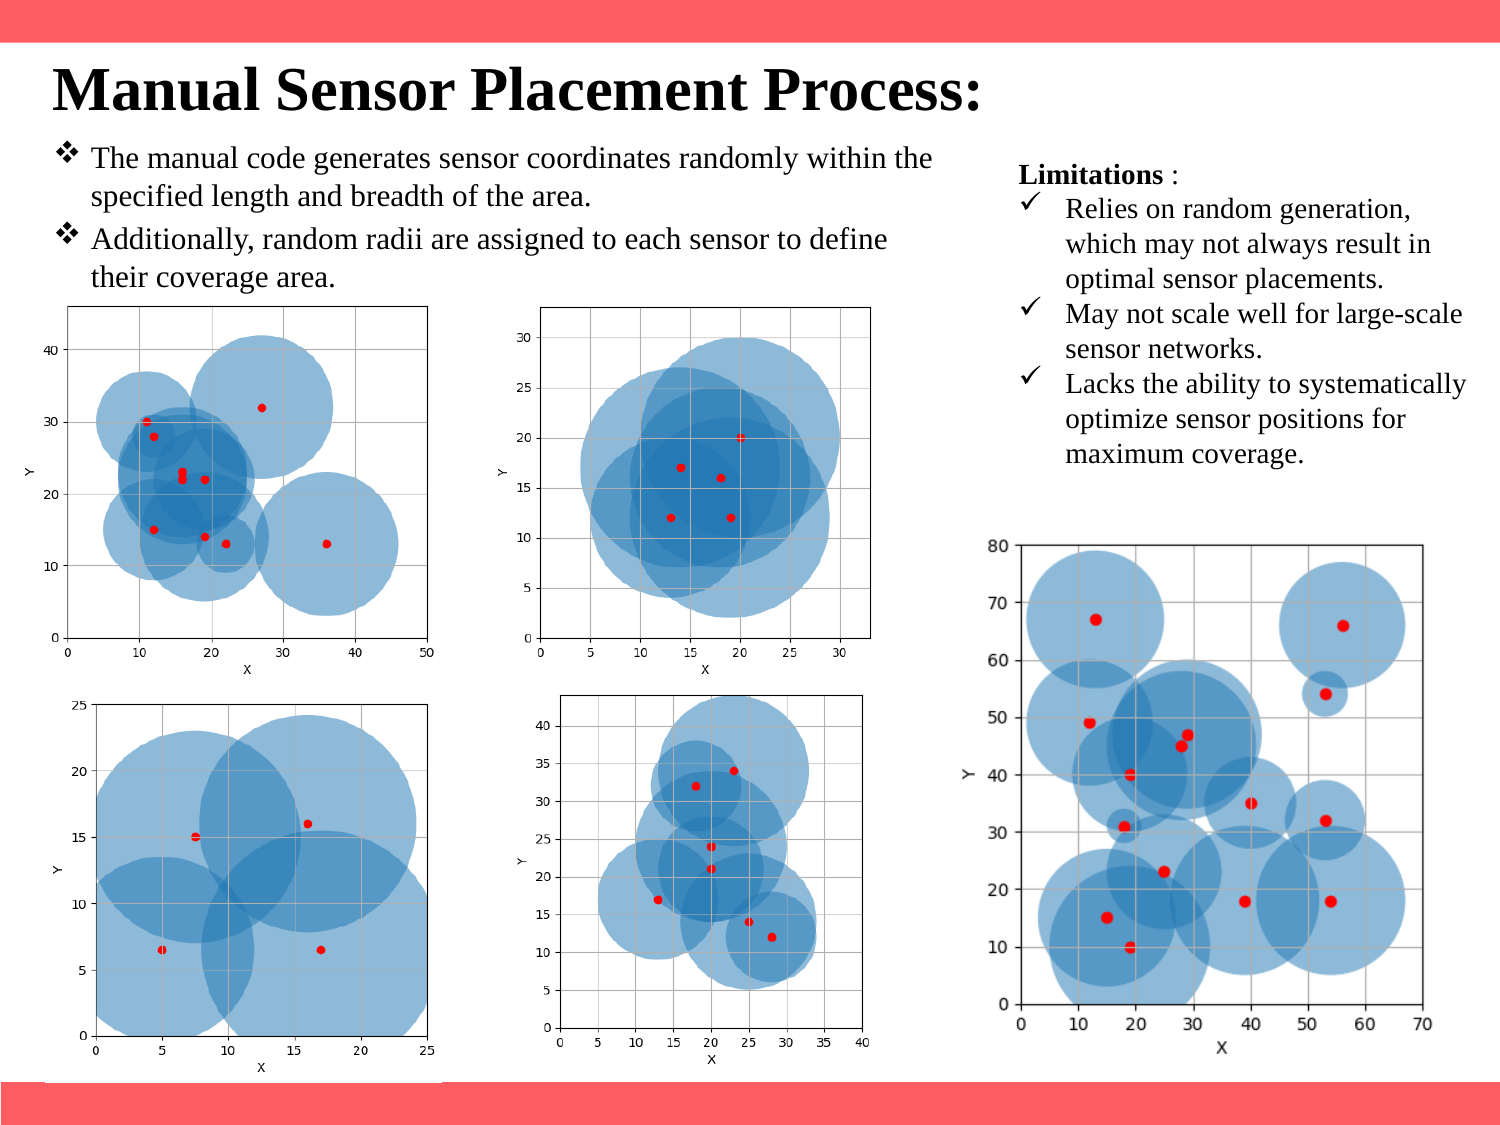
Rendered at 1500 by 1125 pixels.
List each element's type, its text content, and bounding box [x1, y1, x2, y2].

title Manual Sensor Placement Process: [37, 37, 1002, 131]
picture [950, 537, 1446, 1070]
text_box [0, 1082, 1500, 1125]
picture [507, 690, 878, 1076]
picture [488, 299, 878, 685]
text_box Limitations : Relies on random generation, which may not always result in optimal sensor placements. May not scale well for large-scale sensor networks. Lacks the ability to systematically optimize sensor positions for maximum coverage. [966, 130, 1483, 477]
picture [44, 698, 443, 1083]
text_box [0, 0, 1500, 43]
list The manual code generates sensor coordinates randomly within the specified length and breadth of the area. Additionally, random radii are assigned to each sensor to define their coverage area. [0, 130, 951, 322]
picture [15, 299, 443, 685]
